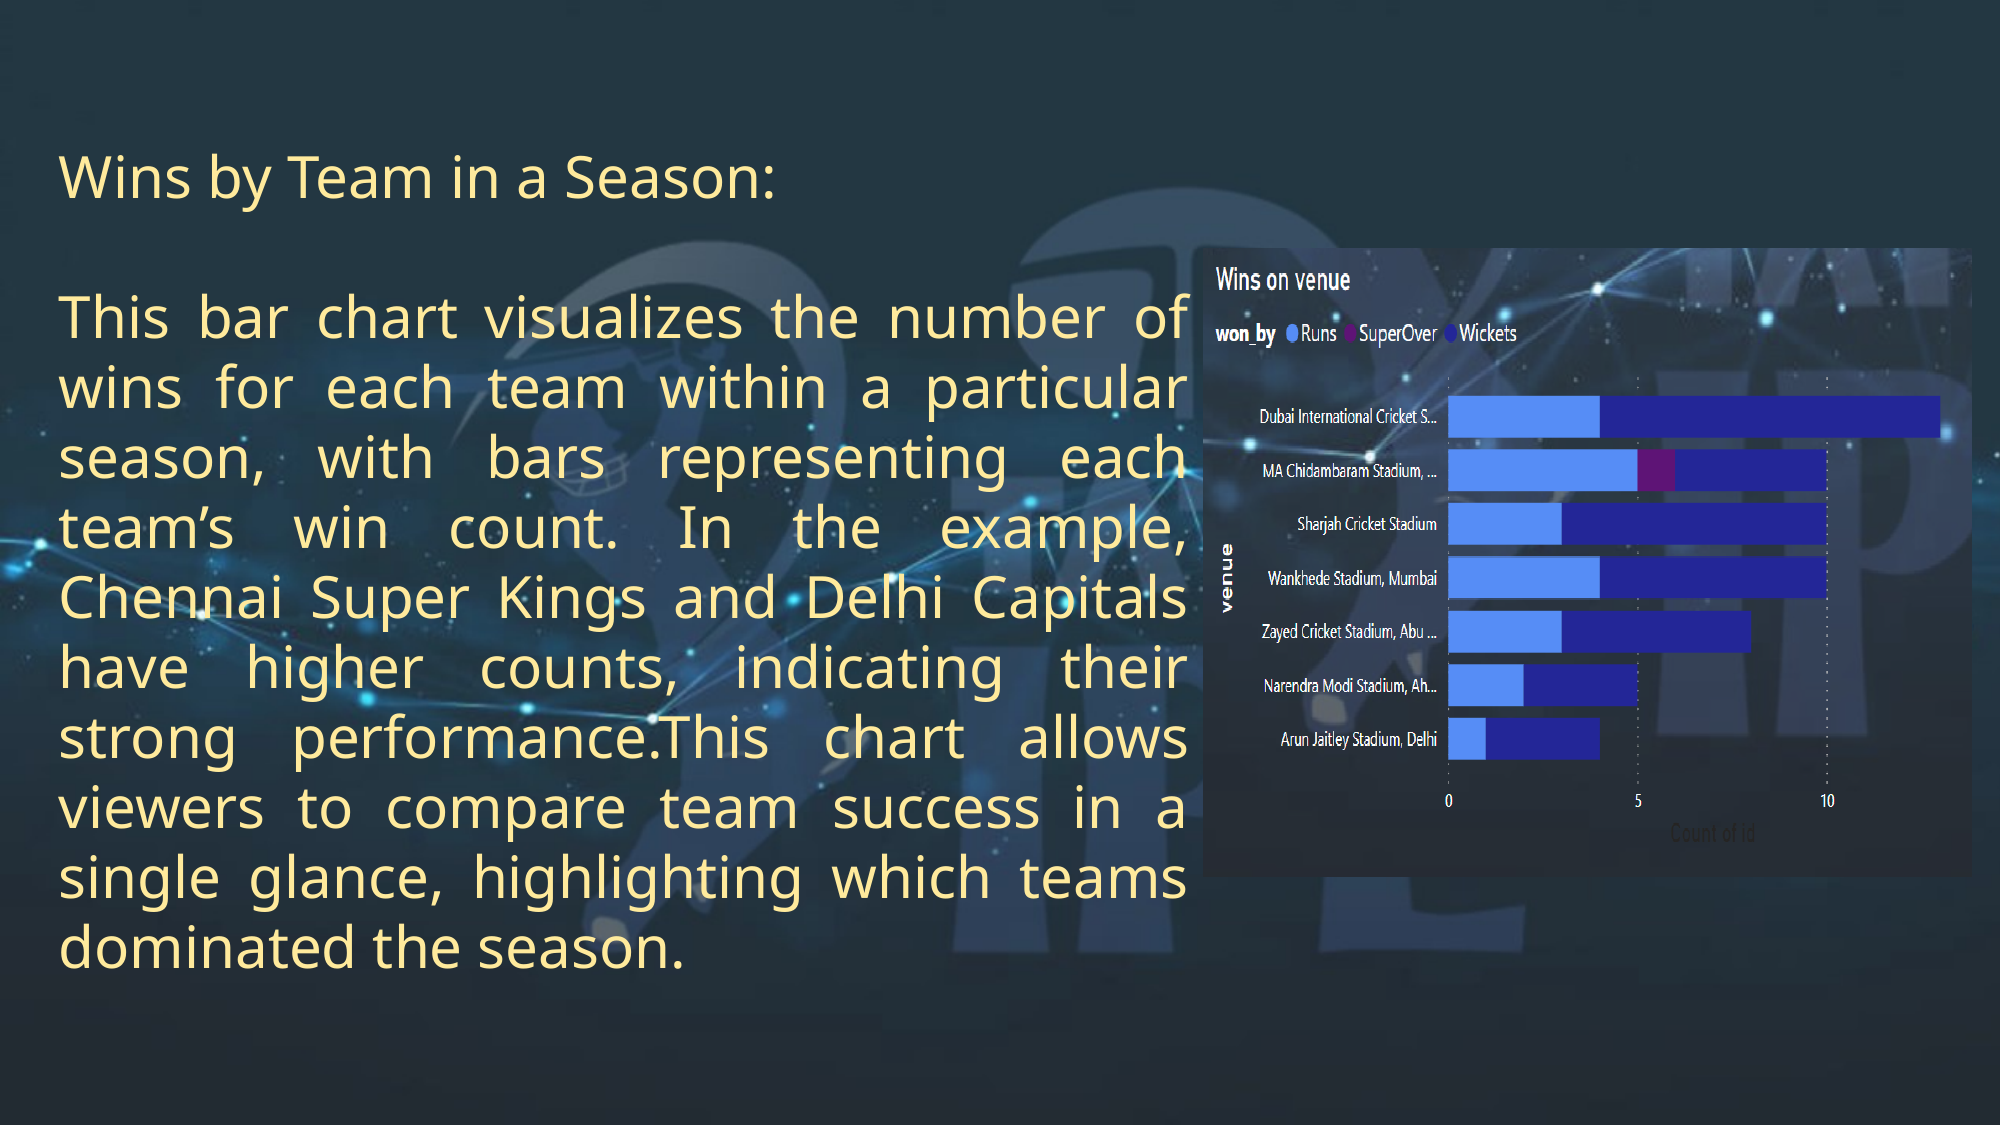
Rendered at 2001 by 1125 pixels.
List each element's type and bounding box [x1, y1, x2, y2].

list [0, 0, 2000, 1125]
picture [1203, 247, 1972, 877]
